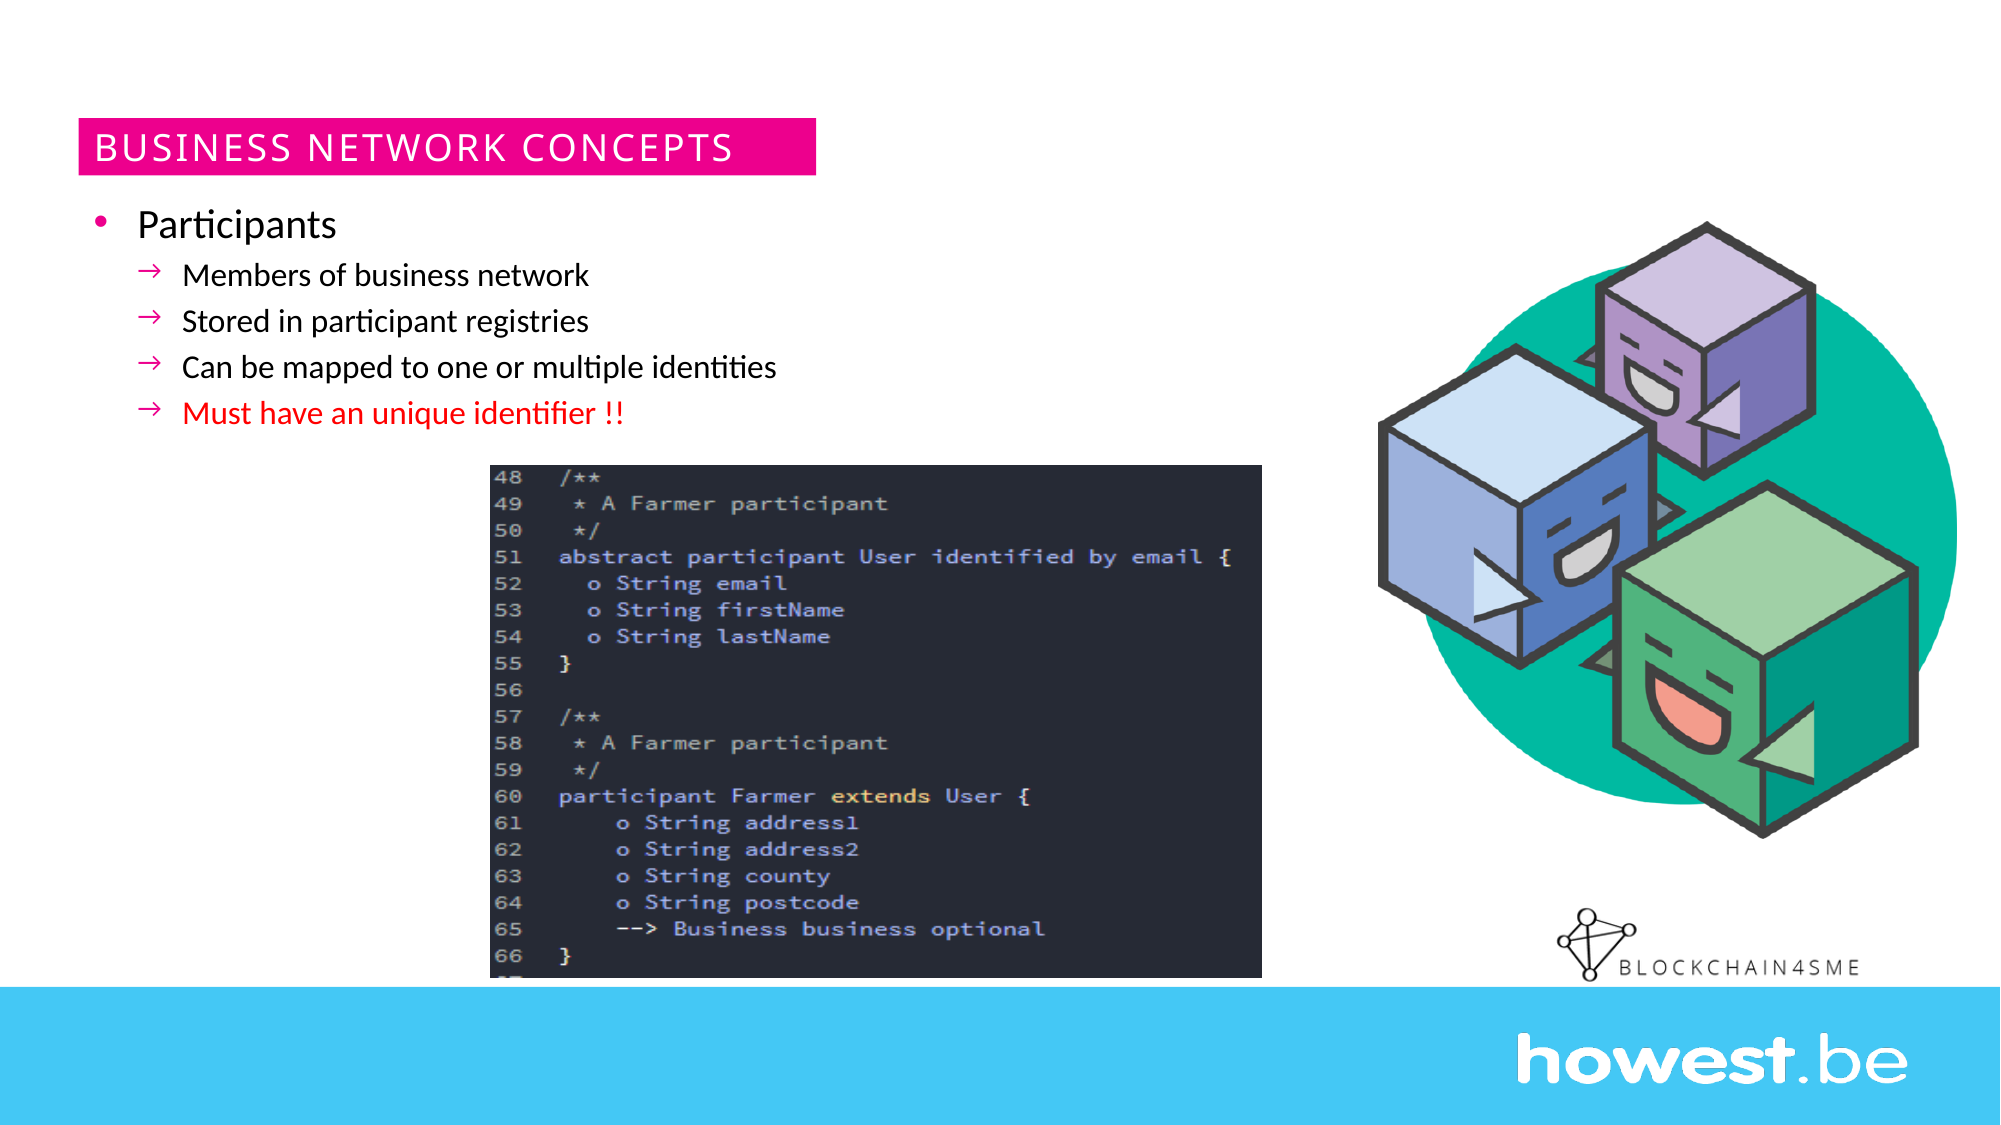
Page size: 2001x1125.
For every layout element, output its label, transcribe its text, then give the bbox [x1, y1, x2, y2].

picture [1456, 1000, 1960, 1125]
picture [1378, 221, 1957, 839]
list Participants Members of business network Stored in participant registries Can be mapped to one or multiple identities Must have an unique identifier !! [78, 188, 1298, 965]
list Business network concepts [78, 118, 817, 176]
picture [490, 465, 1262, 978]
picture [1551, 901, 1865, 987]
